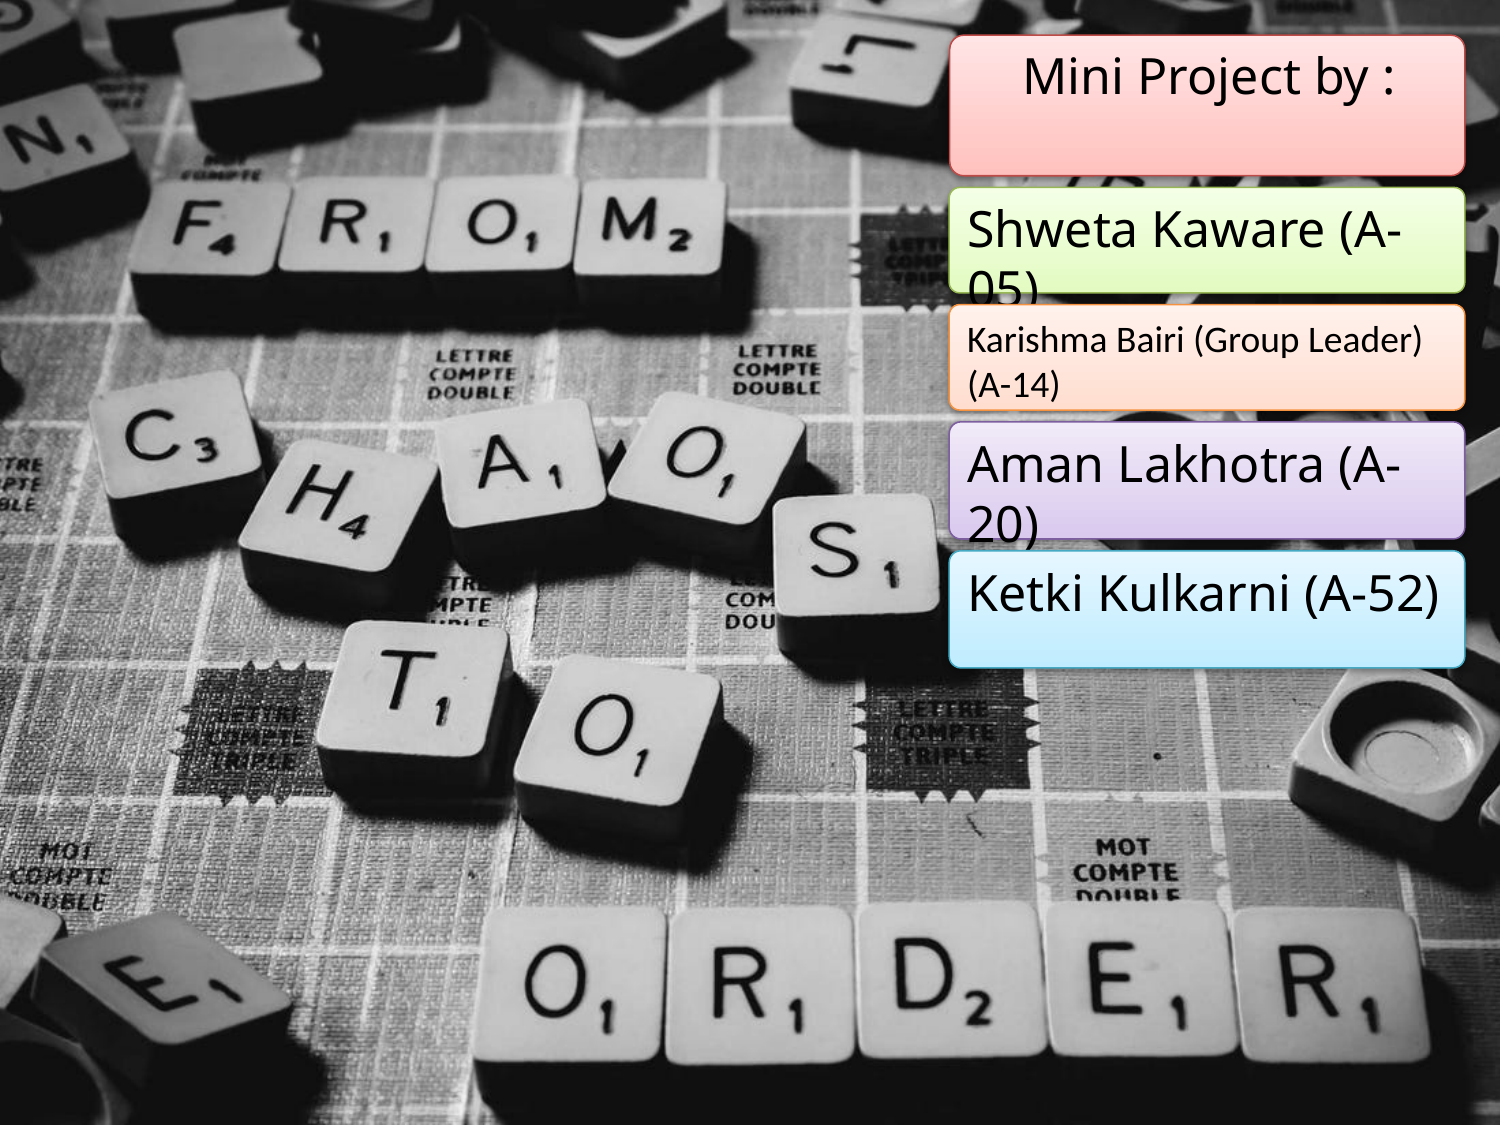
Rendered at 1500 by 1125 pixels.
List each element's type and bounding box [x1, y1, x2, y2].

text_box [8, 43, 1466, 540]
text_box [948, 34, 1466, 43]
picture [0, 0, 1500, 1125]
text_box [948, 550, 1466, 669]
